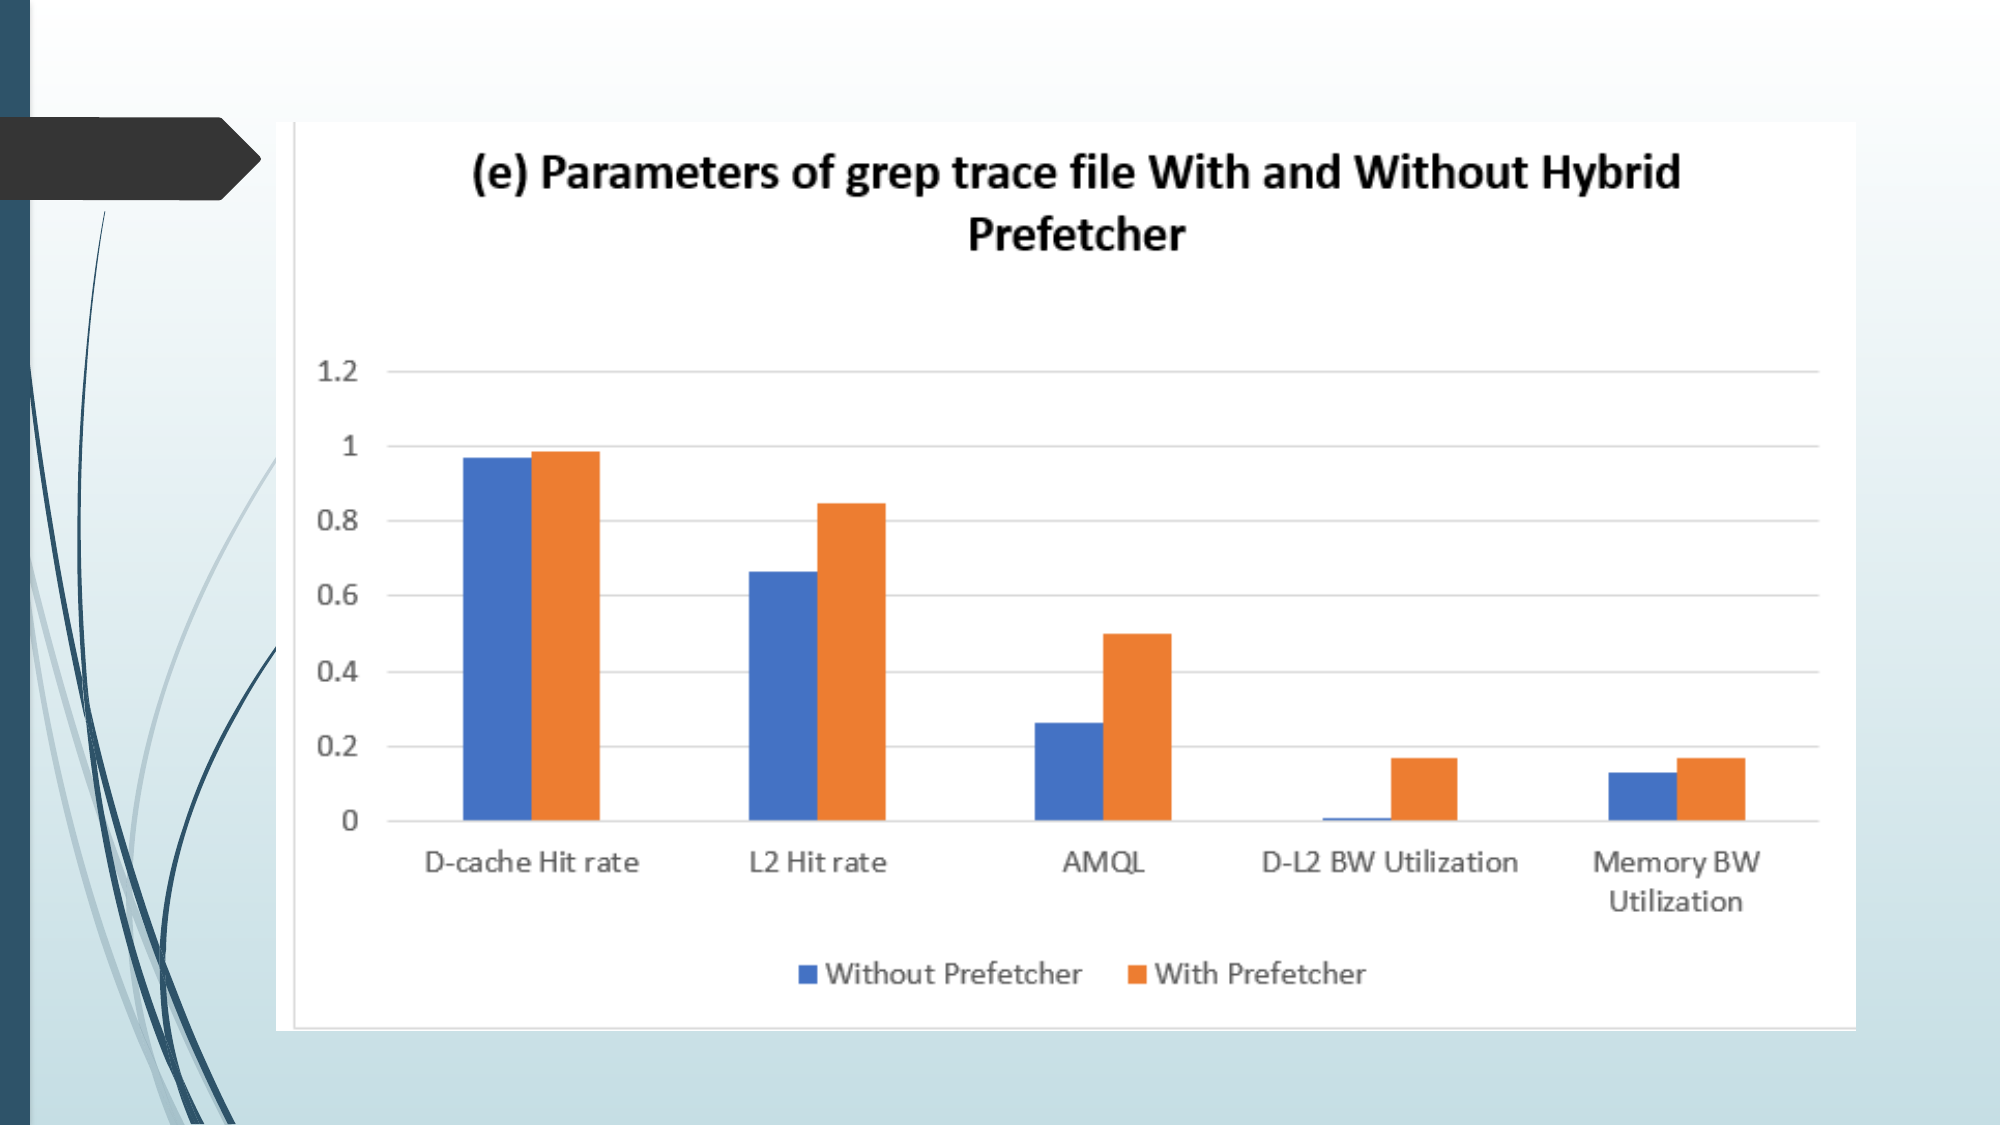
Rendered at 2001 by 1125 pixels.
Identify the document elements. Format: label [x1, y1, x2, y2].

picture [275, 121, 1857, 1032]
